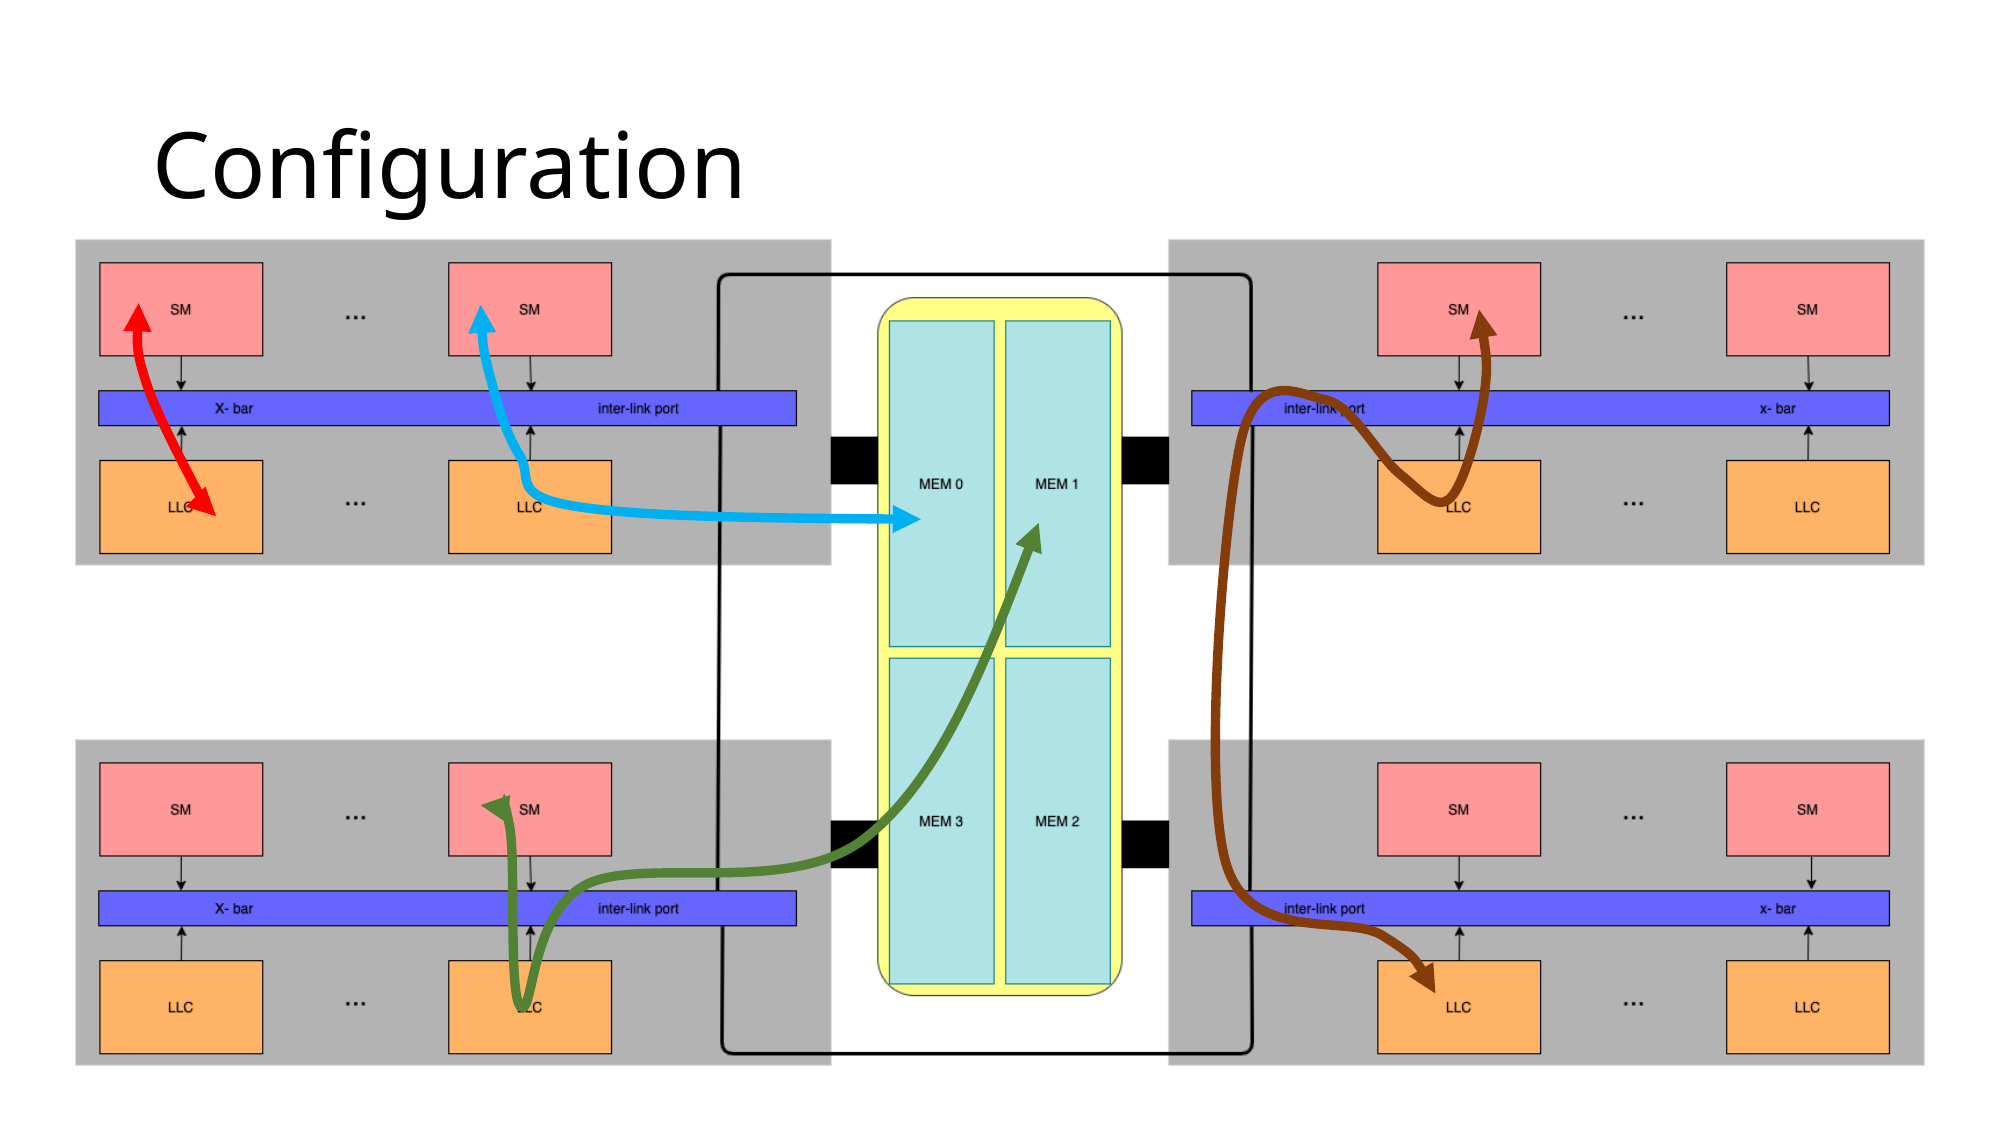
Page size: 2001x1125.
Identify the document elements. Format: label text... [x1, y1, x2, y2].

title Configuration [137, 59, 1863, 239]
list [75, 239, 1925, 1066]
